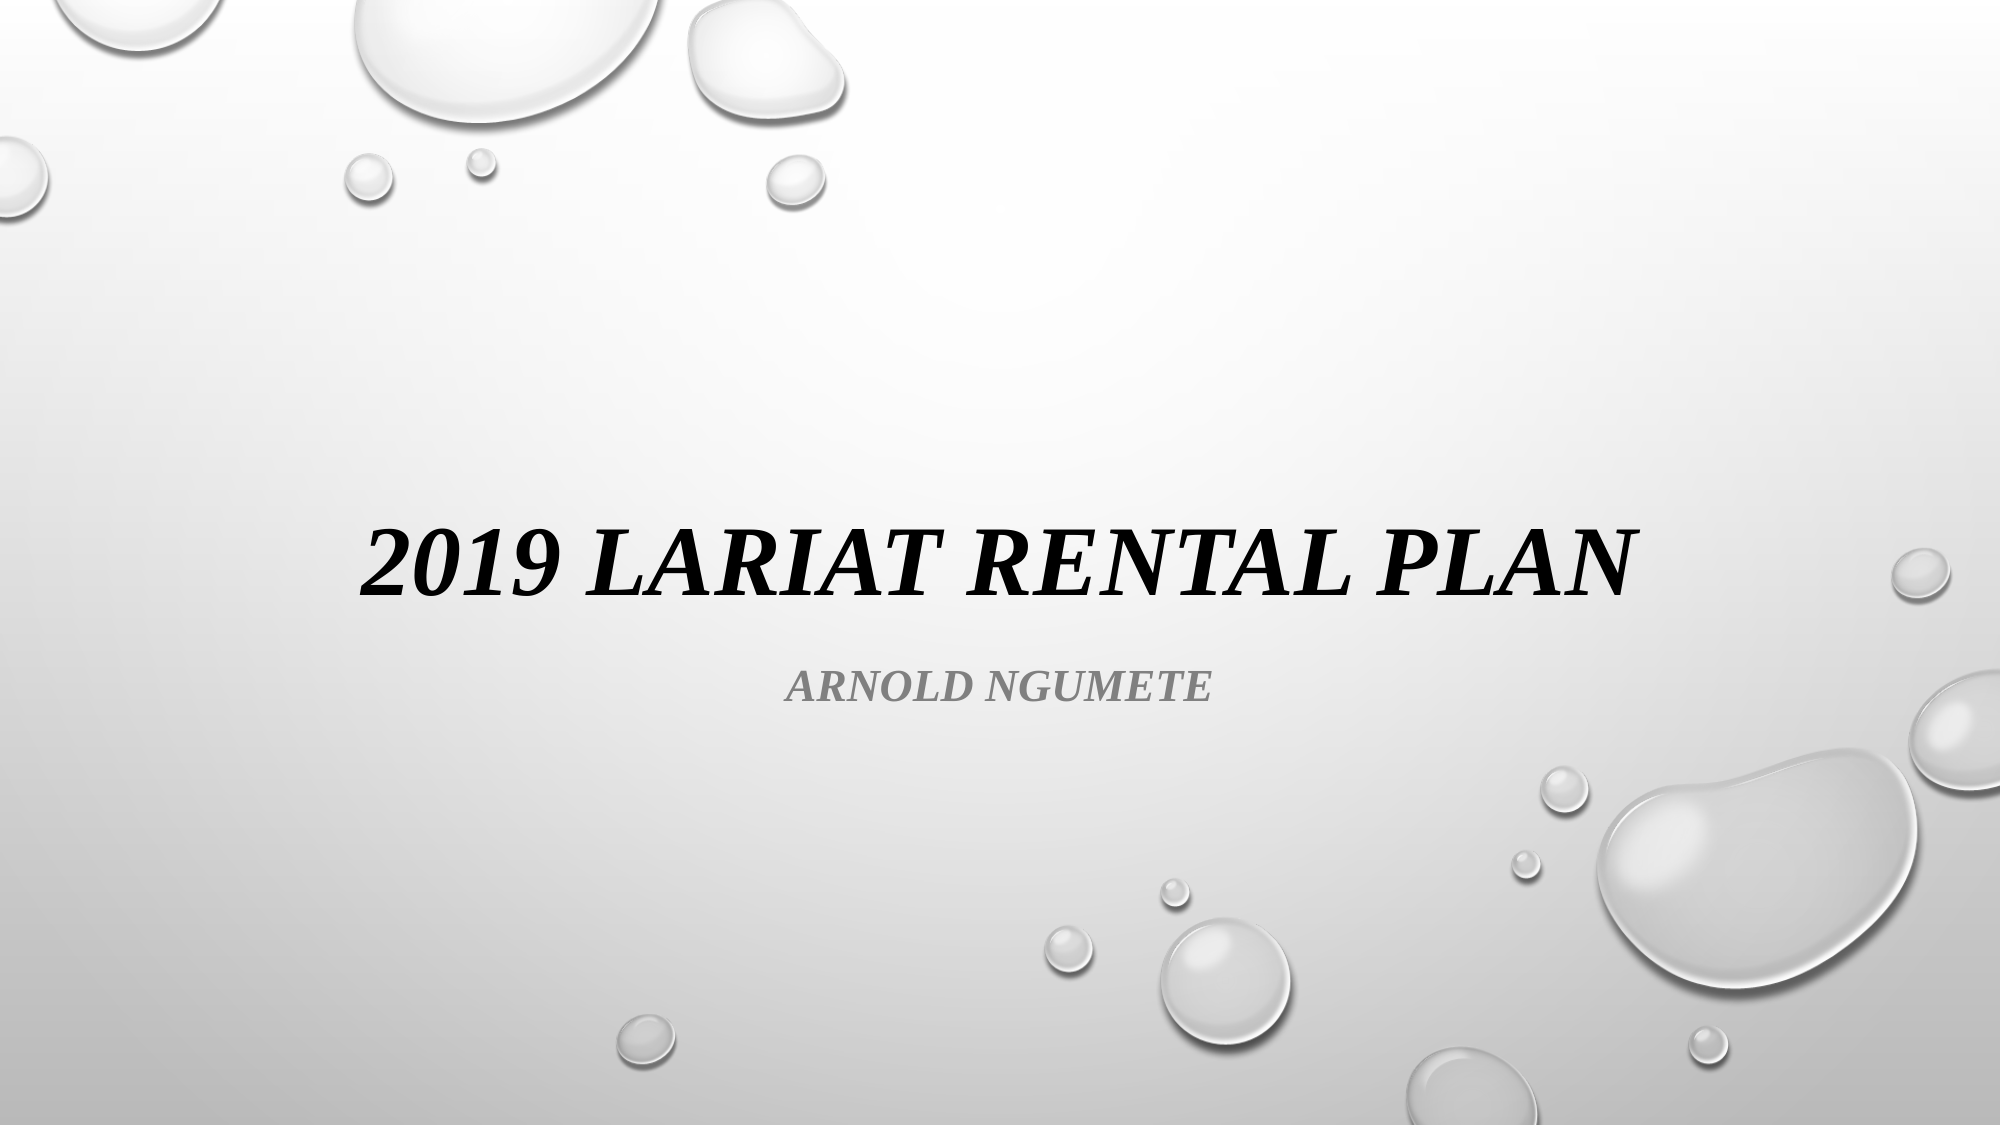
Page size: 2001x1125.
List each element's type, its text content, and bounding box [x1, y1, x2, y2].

picture [0, 0, 2000, 1125]
subtitle Arnold Ngumete [287, 637, 1713, 863]
title 2019 Lariat Rental plan [287, 213, 1713, 625]
